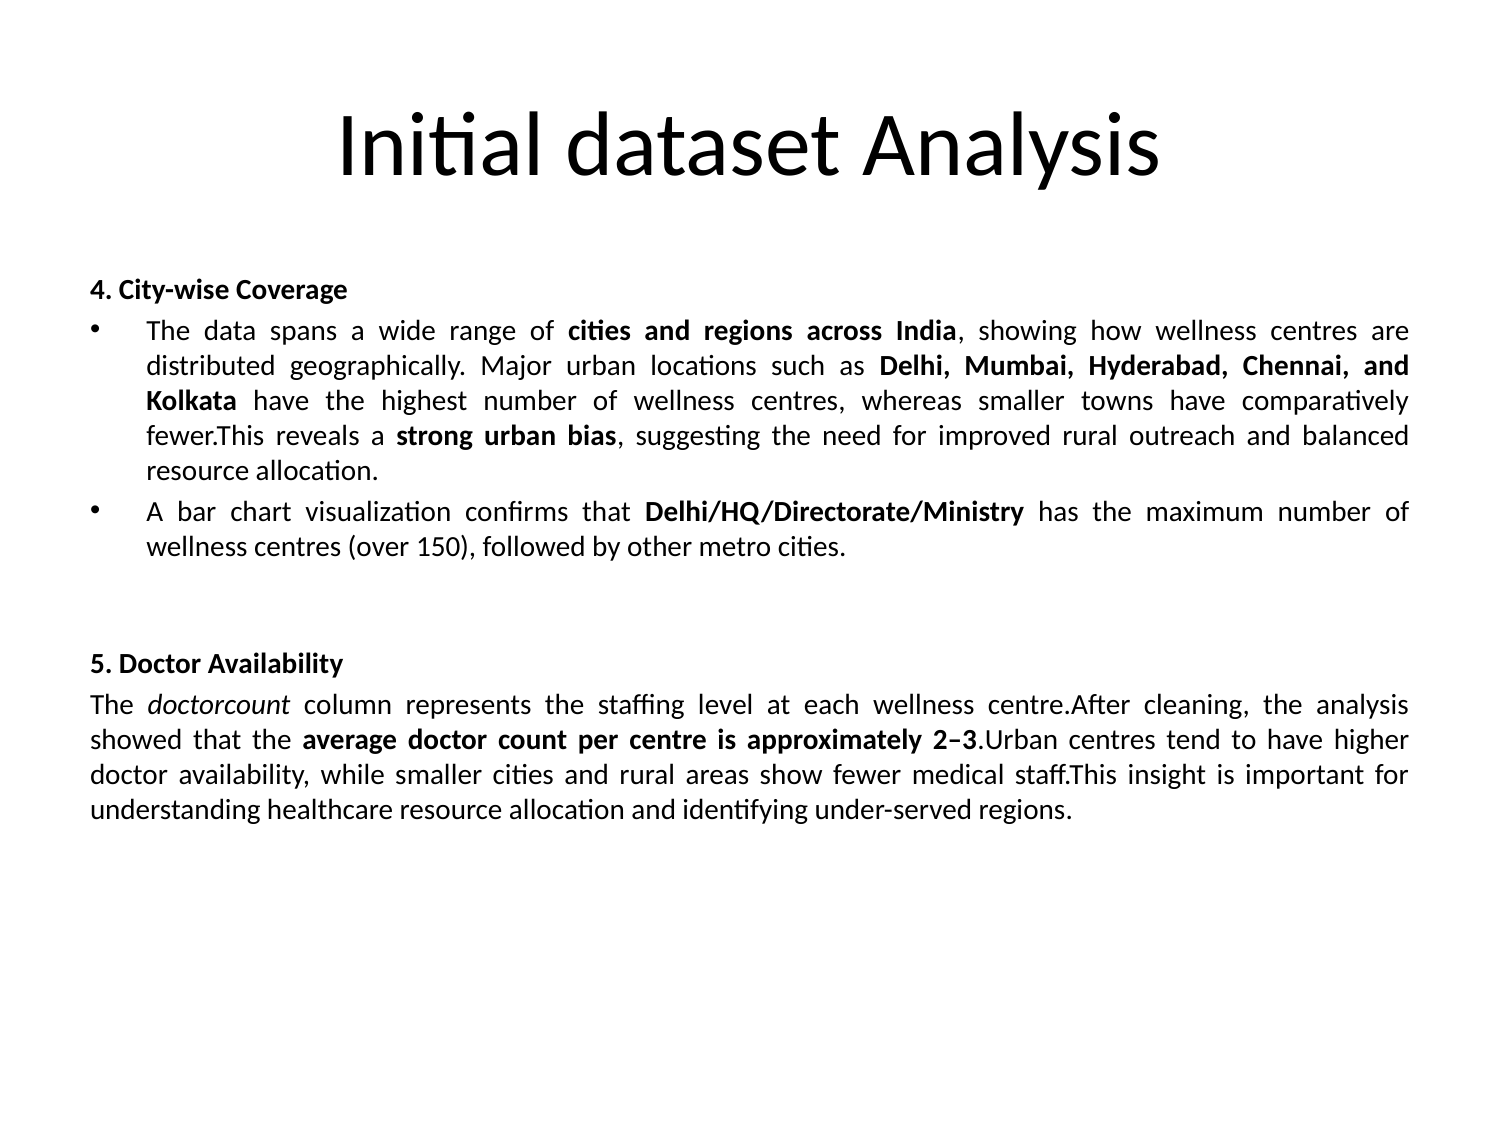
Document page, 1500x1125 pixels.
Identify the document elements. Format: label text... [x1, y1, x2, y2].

list 4. City-wise Coverage The data spans a wide range of cities and regions across India, showing how wellness centres are distributed geographically. Major urban locations such as Delhi, Mumbai, Hyderabad, Chennai, and Kolkata have the highest number of wellness centres, whereas smaller towns have comparatively fewer.This reveals a strong urban bias, suggesting the need for improved rural outreach and balanced resource allocation. A bar chart visualization confirms that Delhi/HQ/Directorate/Ministry has the maximum number of wellness centres (over 150), followed by other metro cities. 5. Doctor Availability The doctorcount column represents the staffing level at each wellness centre.After cleaning, the analysis showed that the average doctor count per centre is approximately 2–3.Urban centres tend to have higher doctor availability, while smaller cities and rural areas show fewer medical staff.This insight is important for understanding healthcare resource allocation and identifying under-served regions. [75, 262, 1425, 1005]
title Initial dataset Analysis [75, 45, 1425, 233]
